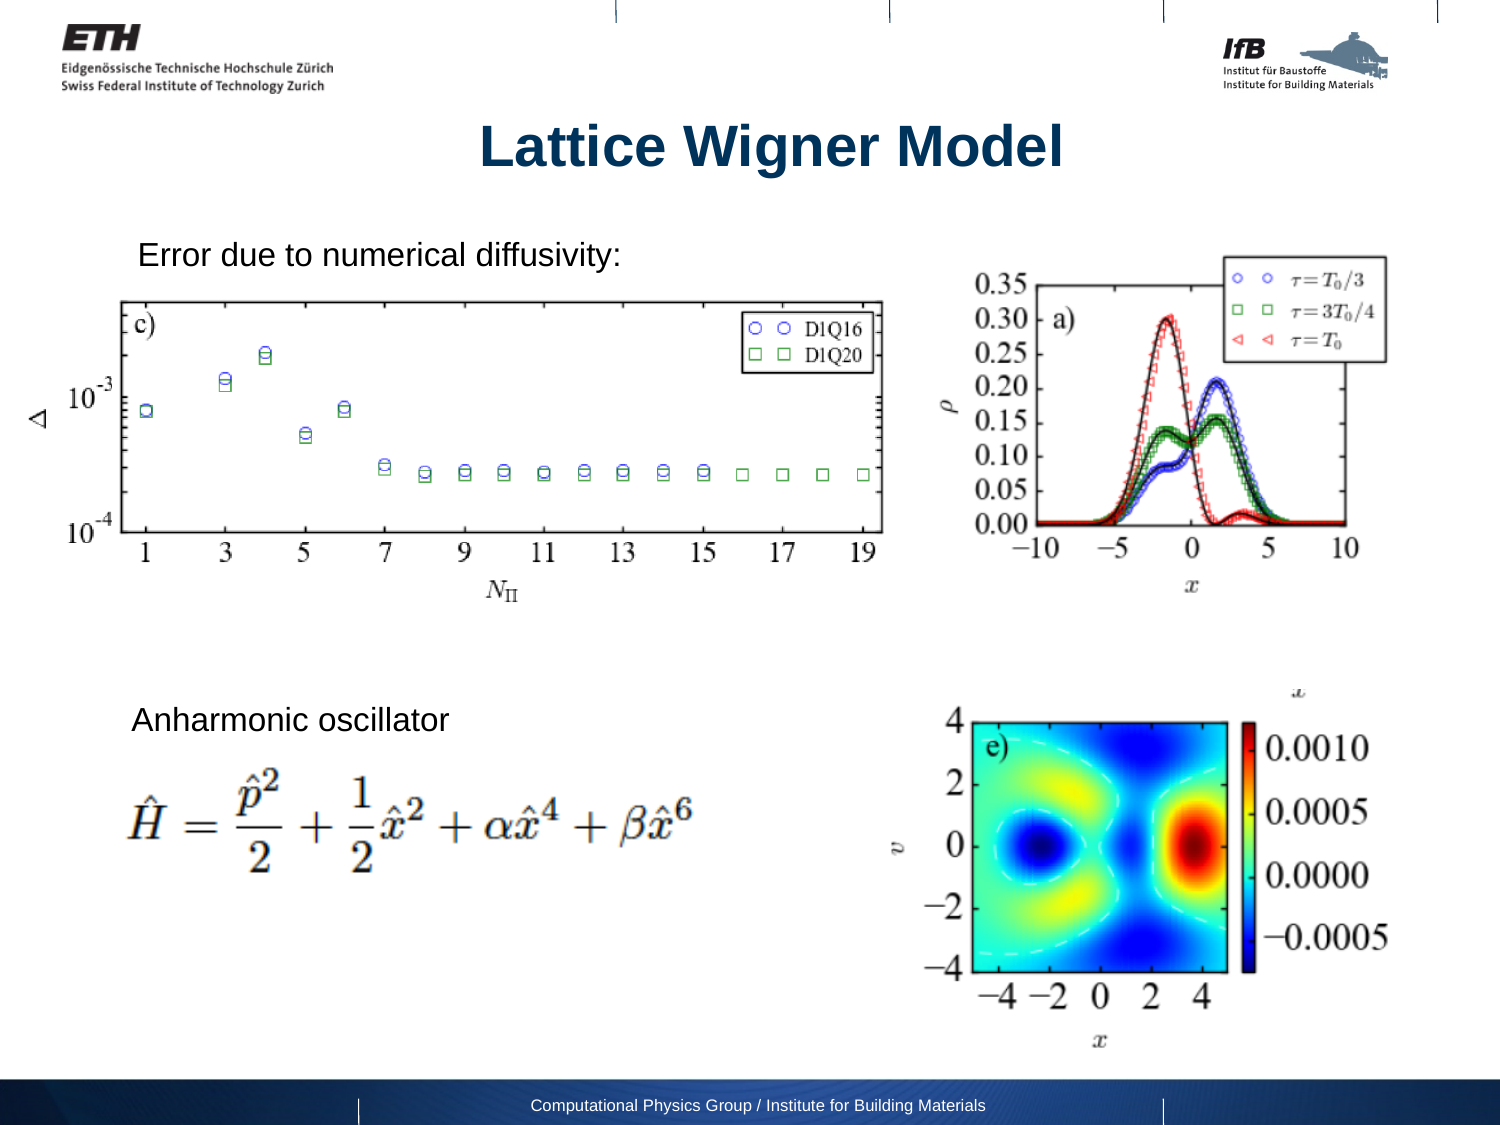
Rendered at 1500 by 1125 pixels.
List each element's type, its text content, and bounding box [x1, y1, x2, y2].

picture [0, 1078, 1500, 1125]
picture [20, 291, 907, 609]
picture [913, 243, 1411, 603]
picture [62, 24, 333, 94]
text_box Error due to numerical diffusivity: [122, 216, 871, 281]
text_box Lattice Wigner Model [84, 110, 1460, 239]
picture [1223, 31, 1389, 93]
footer Computational Physics Group / Institute for Building Materials [367, 1088, 1151, 1125]
picture [853, 689, 1388, 1053]
text_box Anharmonic oscillator [116, 680, 553, 746]
picture [122, 760, 701, 901]
